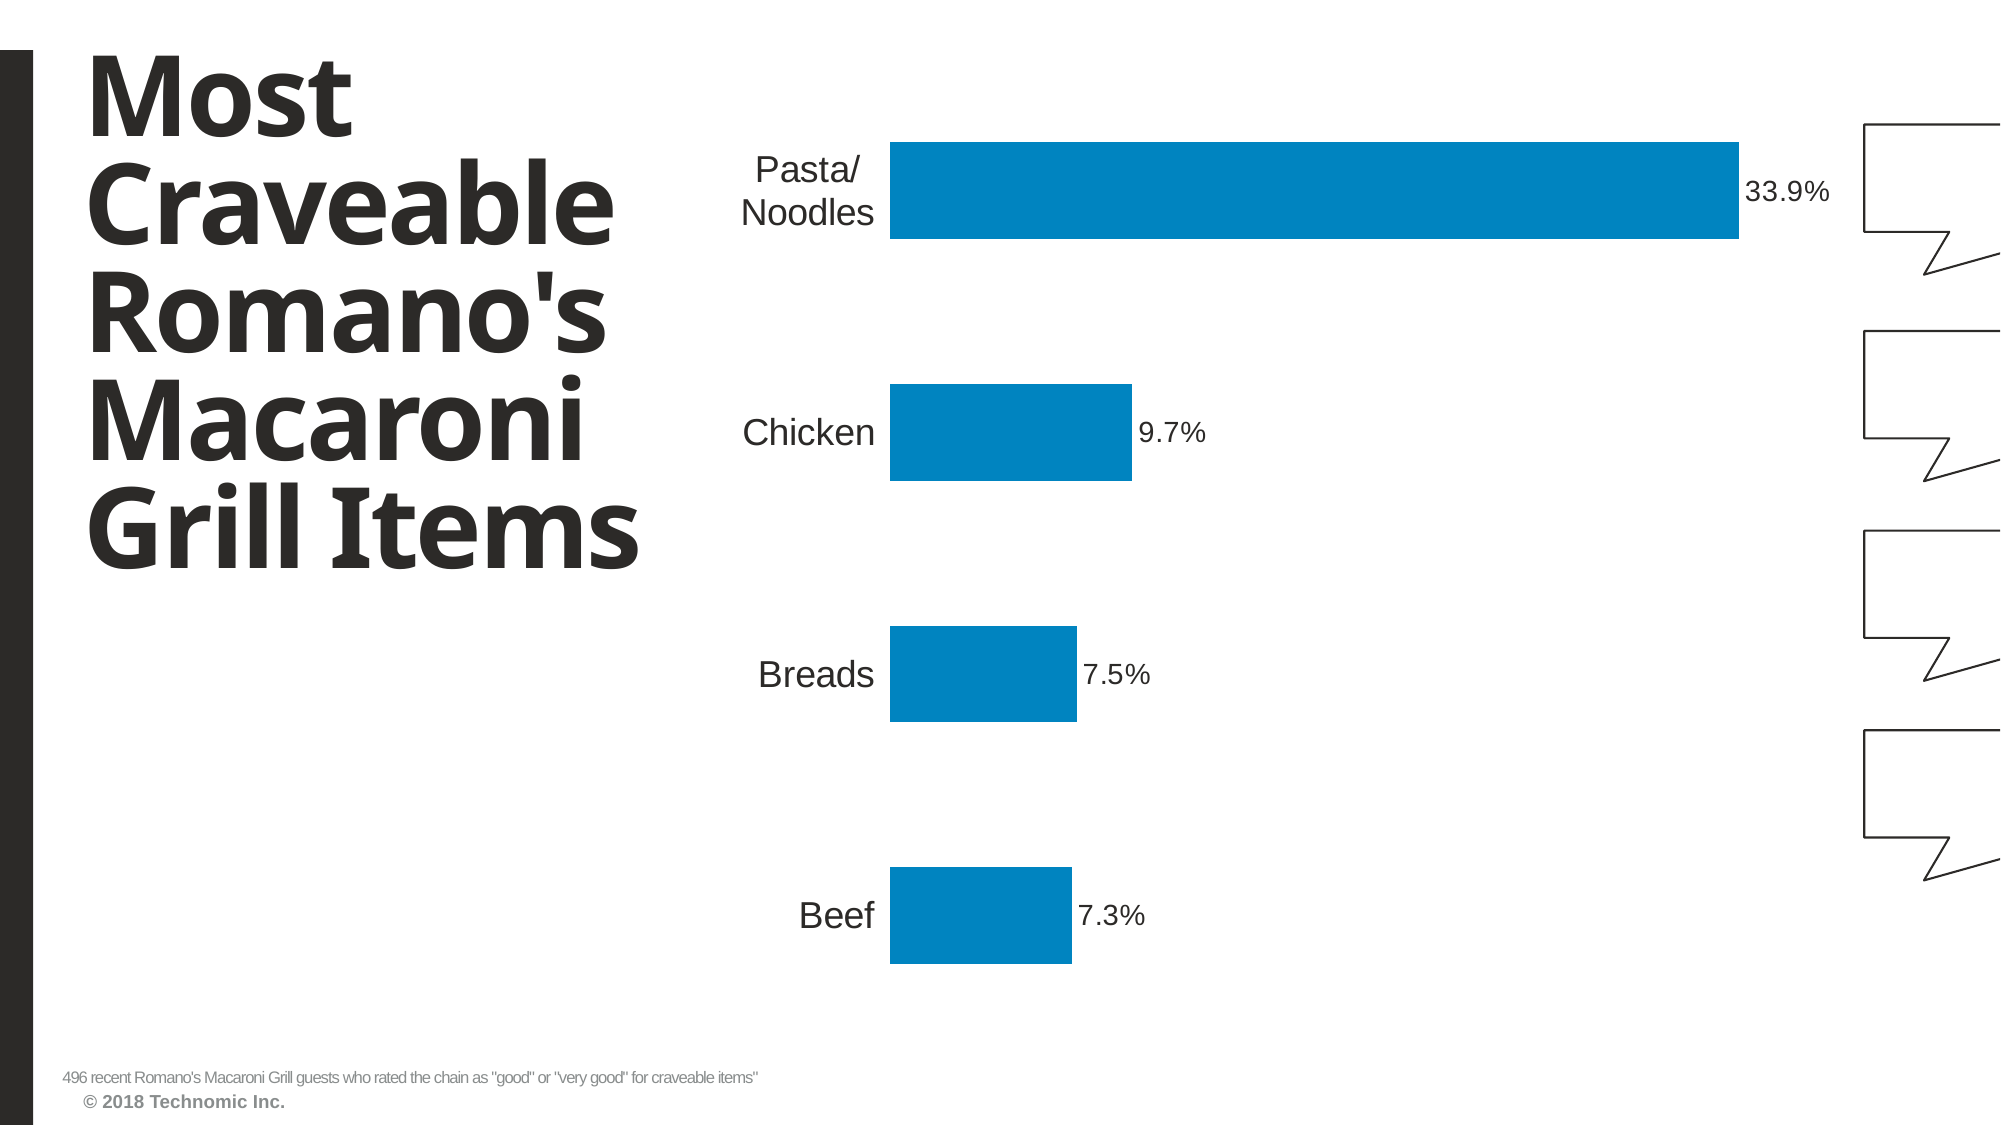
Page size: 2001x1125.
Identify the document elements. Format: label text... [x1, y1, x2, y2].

title Most Craveable Romano's Macaroni Grill Items [83, 50, 714, 338]
chart [716, 49, 1917, 1057]
list 496 recent Romano's Macaroni Grill guests who rated the chain as "good" or "very good" for craveable items" [62, 1067, 888, 1125]
